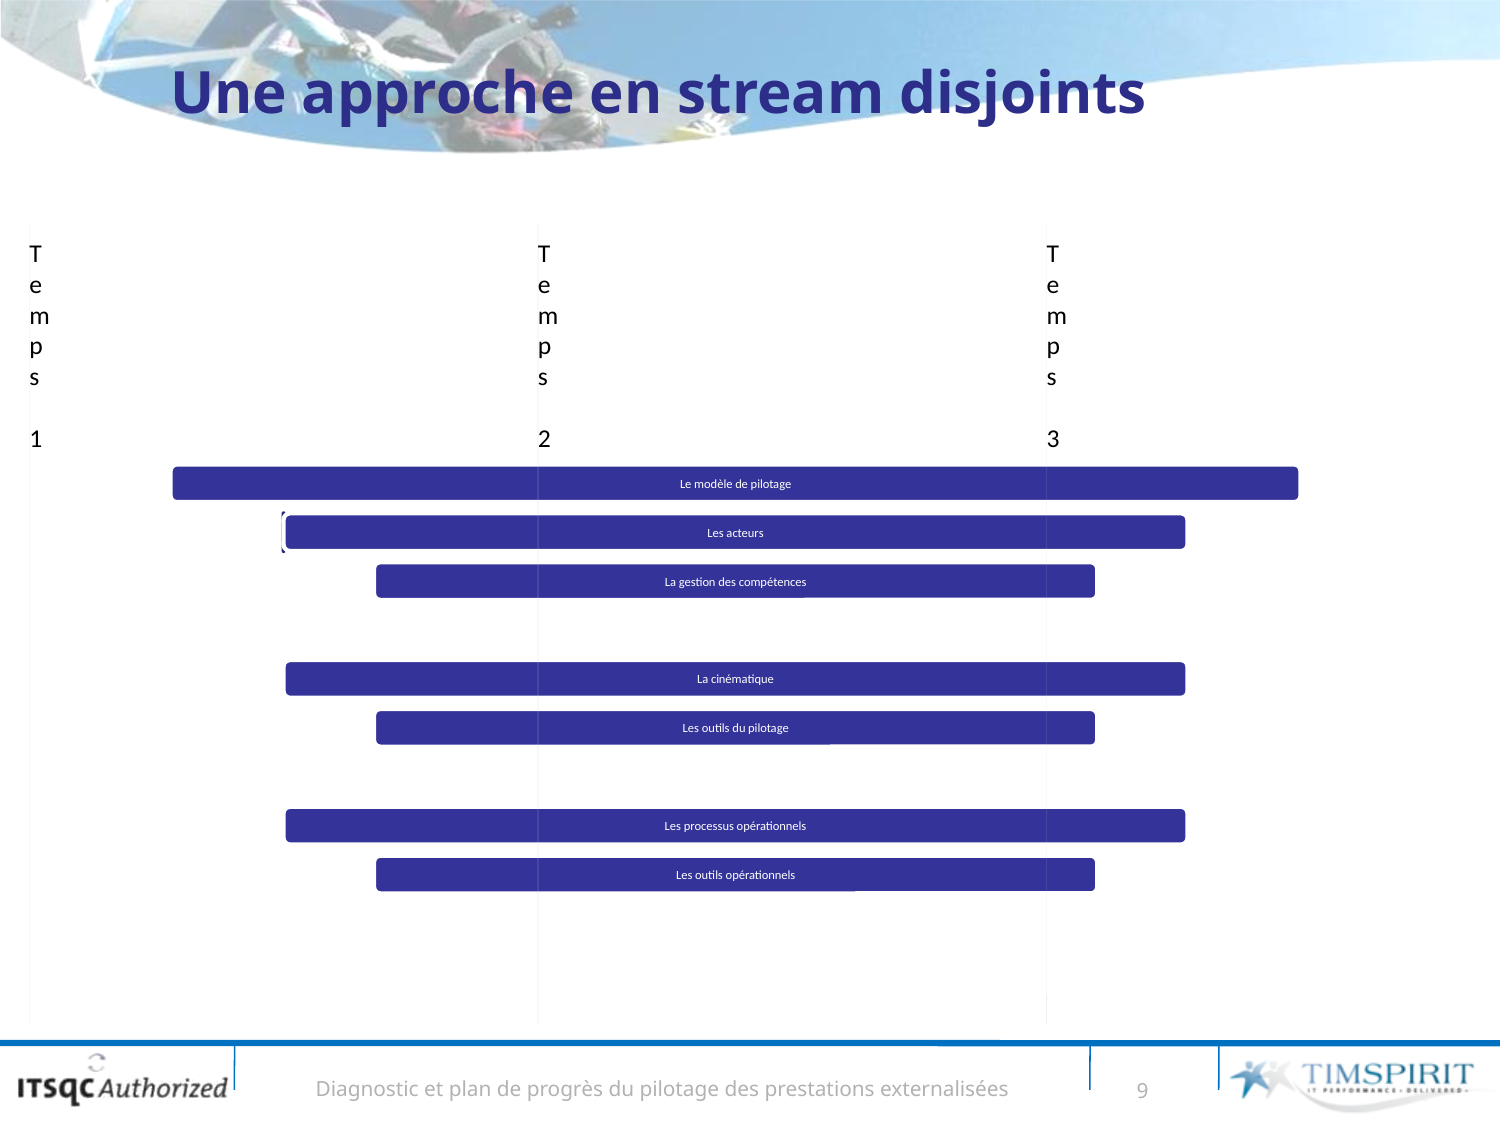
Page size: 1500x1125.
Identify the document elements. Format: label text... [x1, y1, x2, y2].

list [29, 224, 1471, 1024]
title Une approche en stream disjoints [154, 37, 1438, 143]
picture [1195, 1047, 1500, 1125]
footer Diagnostic et plan de progrès du pilotage des prestations externalisées [257, 1057, 1067, 1118]
slide_number 9 [1101, 1065, 1184, 1118]
picture [0, 1035, 247, 1125]
